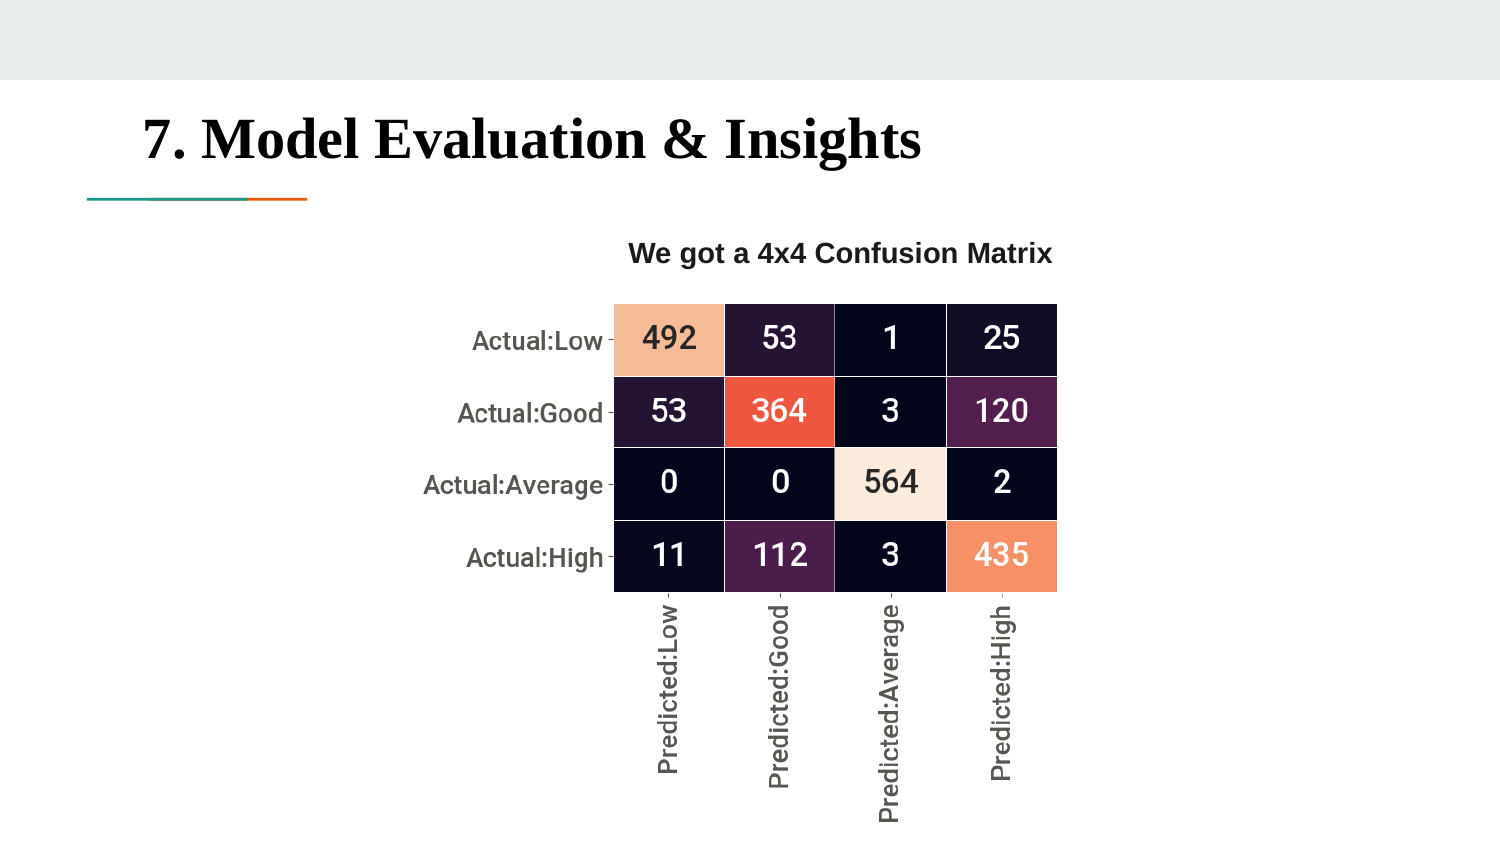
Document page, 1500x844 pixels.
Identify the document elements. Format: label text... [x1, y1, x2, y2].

title 7. Model Evaluation & Insights [127, 85, 1390, 173]
text_box We got a 4x4 Confusion Matrix [613, 227, 1321, 277]
picture [413, 294, 1067, 831]
